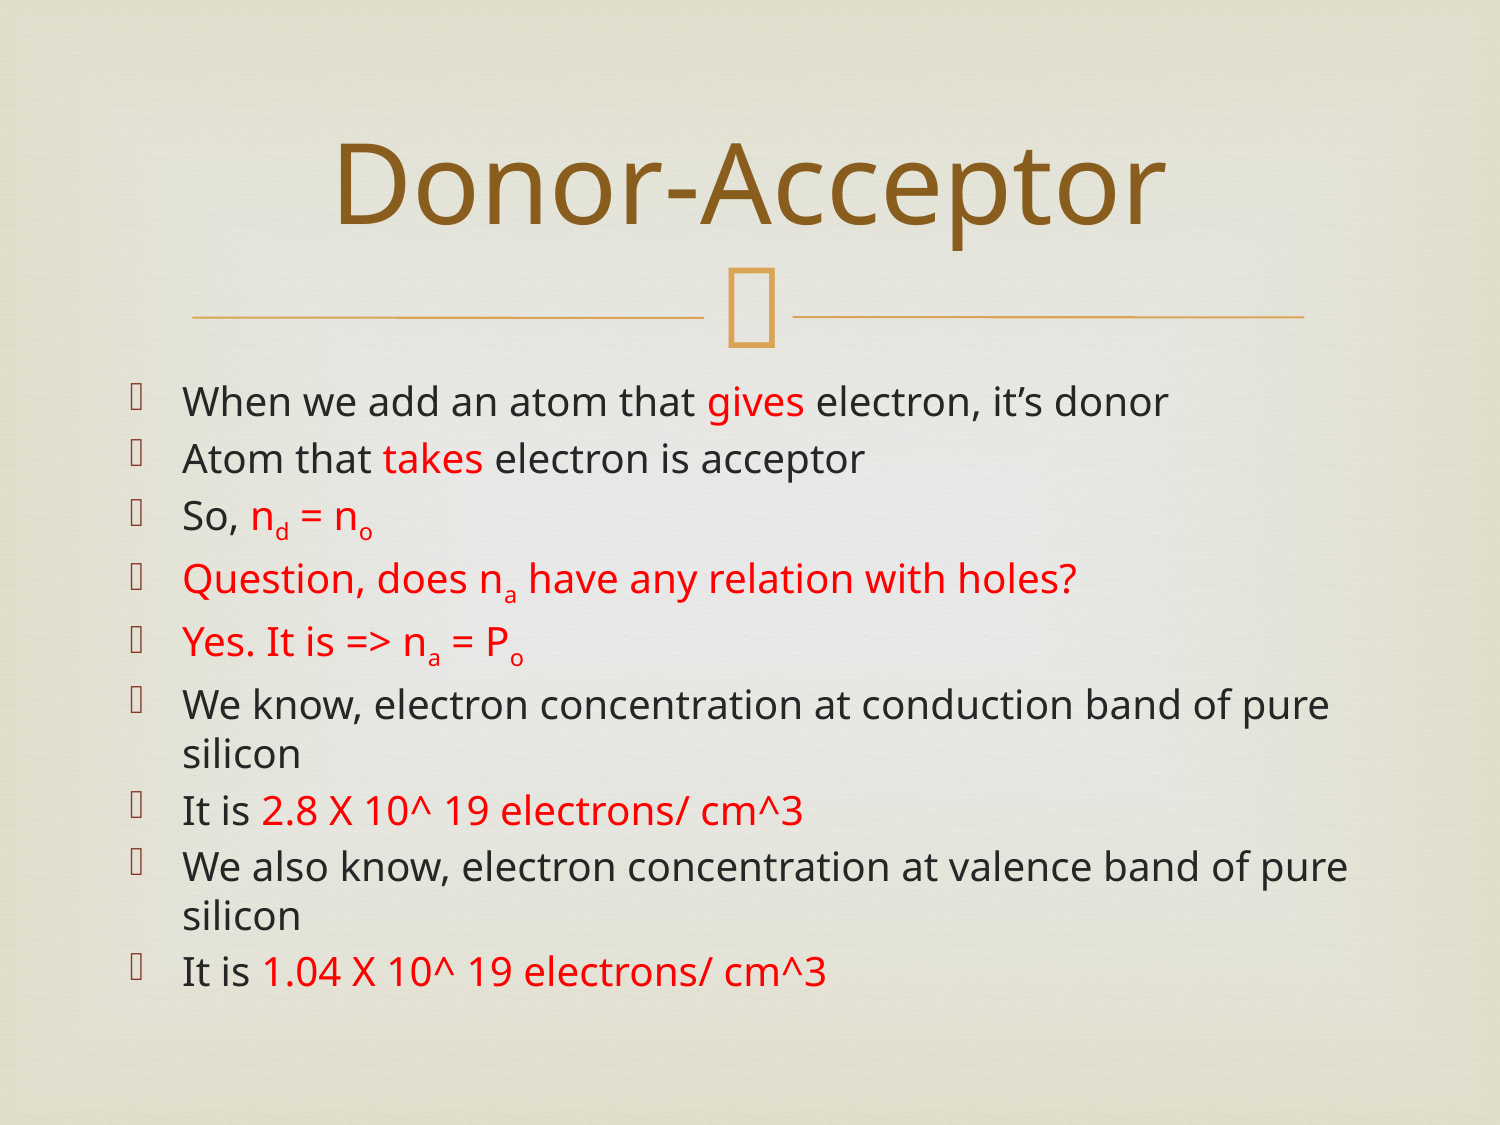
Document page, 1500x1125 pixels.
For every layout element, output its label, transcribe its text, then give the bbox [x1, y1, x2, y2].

list When we add an atom that gives electron, it’s donor Atom that takes electron is acceptor So, nd = no Question, does na have any relation with holes? Yes. It is => na = Po We know, electron concentration at conduction band of pure silicon It is 2.8 X 10^ 19 electrons/ cm^3 We also know, electron concentration at valence band of pure silicon It is 1.04 X 10^ 19 electrons/ cm^3 [114, 368, 1386, 1005]
title Donor-Acceptor [112, 93, 1386, 267]
